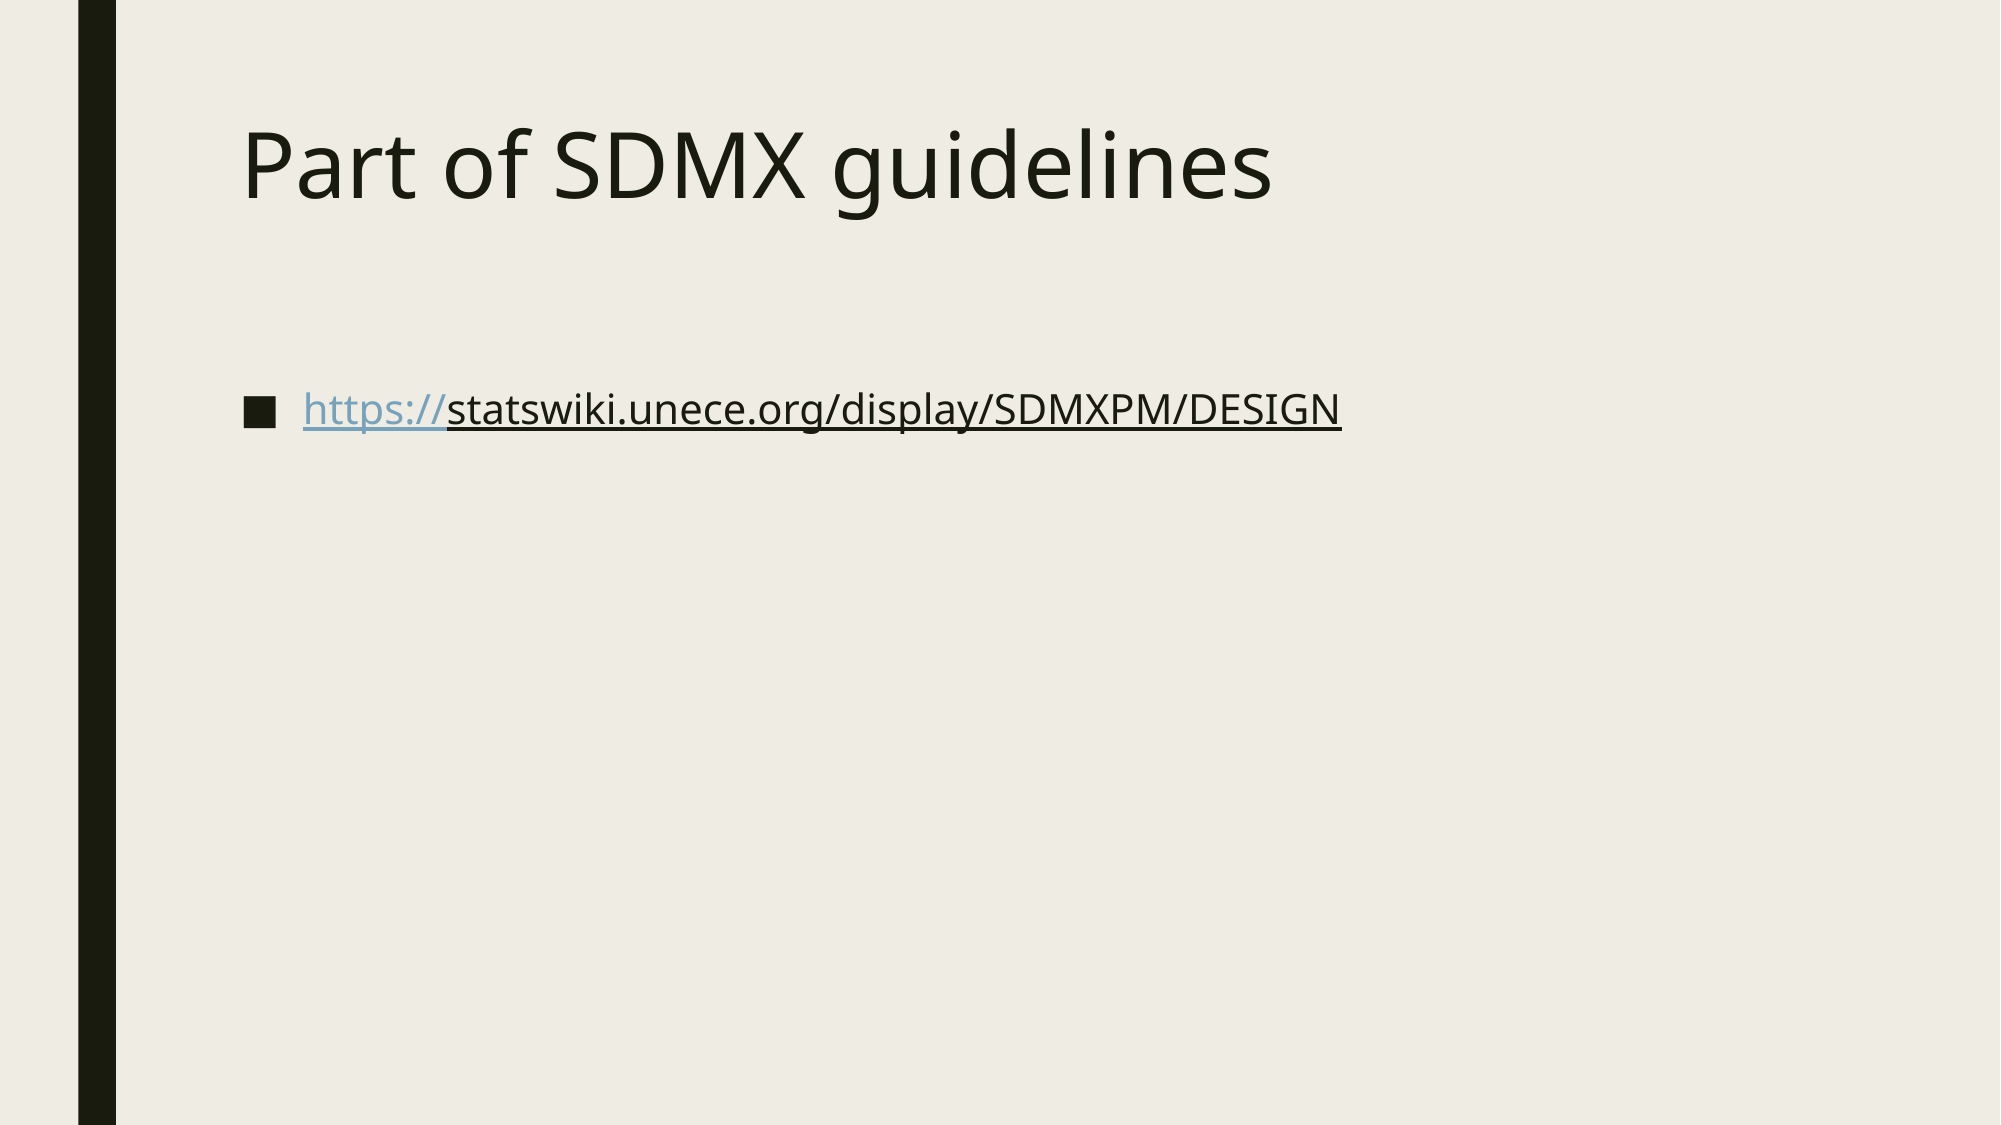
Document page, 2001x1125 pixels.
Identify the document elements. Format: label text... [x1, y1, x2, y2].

list https://statswiki.unece.org/display/SDMXPM/DESIGN [225, 375, 1800, 963]
title Part of SDMX guidelines [225, 112, 1800, 357]
